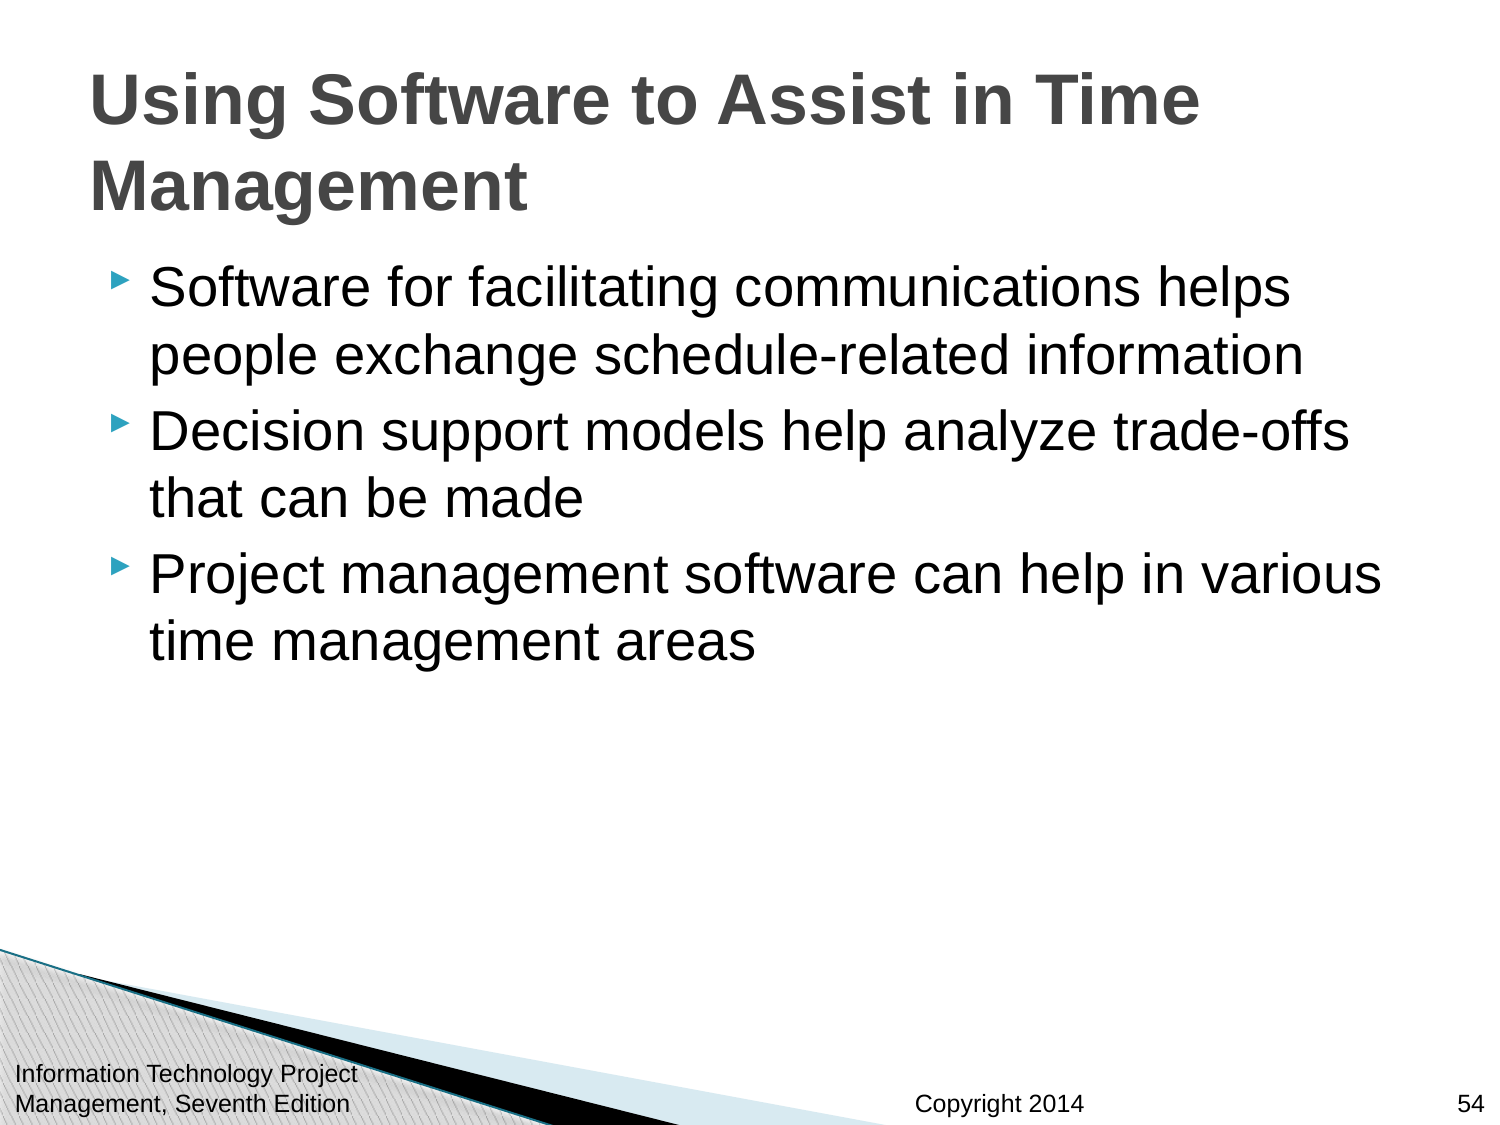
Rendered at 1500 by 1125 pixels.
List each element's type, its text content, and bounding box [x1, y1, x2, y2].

slide_number 54 [1408, 1065, 1500, 1125]
list Software for facilitating communications helps people exchange schedule-related information Decision support models help analyze trade-offs that can be made Project management software can help in various time management areas [74, 242, 1426, 986]
title Using Software to Assist in Time Management [75, 45, 1425, 233]
